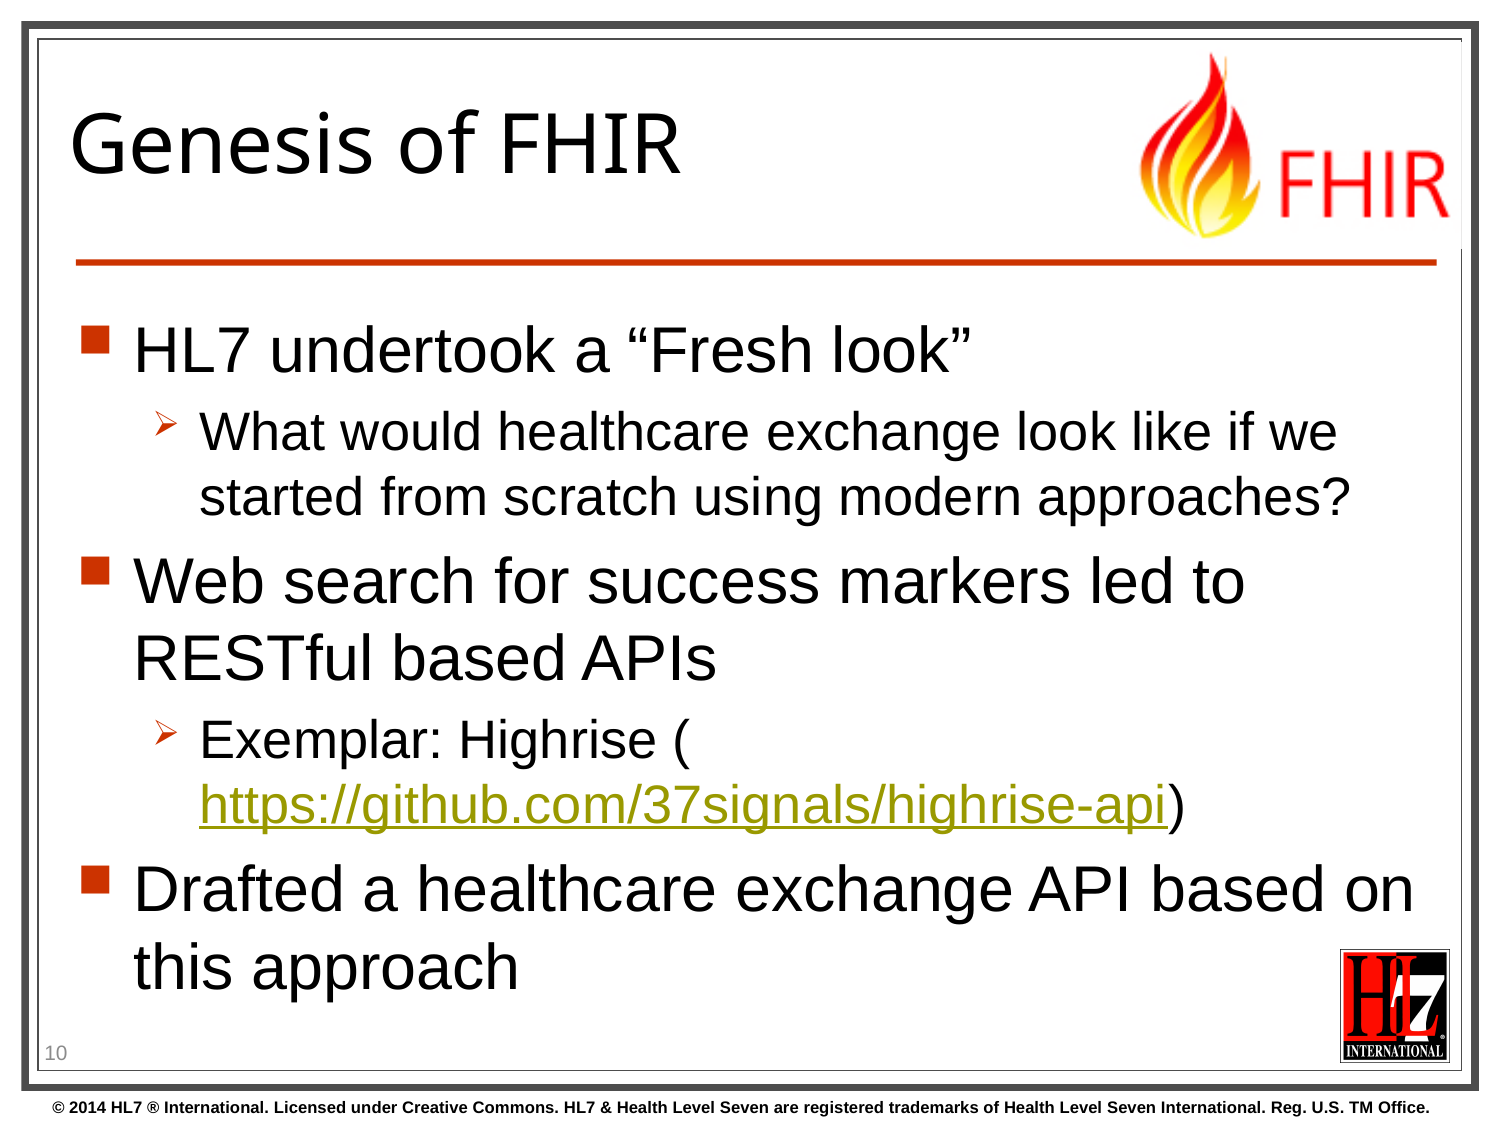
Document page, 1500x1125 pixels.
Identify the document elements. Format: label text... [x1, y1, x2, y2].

title Genesis of FHIR [53, 54, 1122, 244]
slide_number 10 [29, 1034, 148, 1071]
picture [1127, 42, 1462, 249]
picture [1340, 949, 1450, 1063]
list HL7 undertook a “Fresh look” What would healthcare exchange look like if we started from scratch using modern approaches? Web search for success markers led to RESTful based APIs Exemplar: Highrise (https://github.com/37signals/highrise-api) Drafted a healthcare exchange API based on this approach [62, 299, 1438, 1035]
